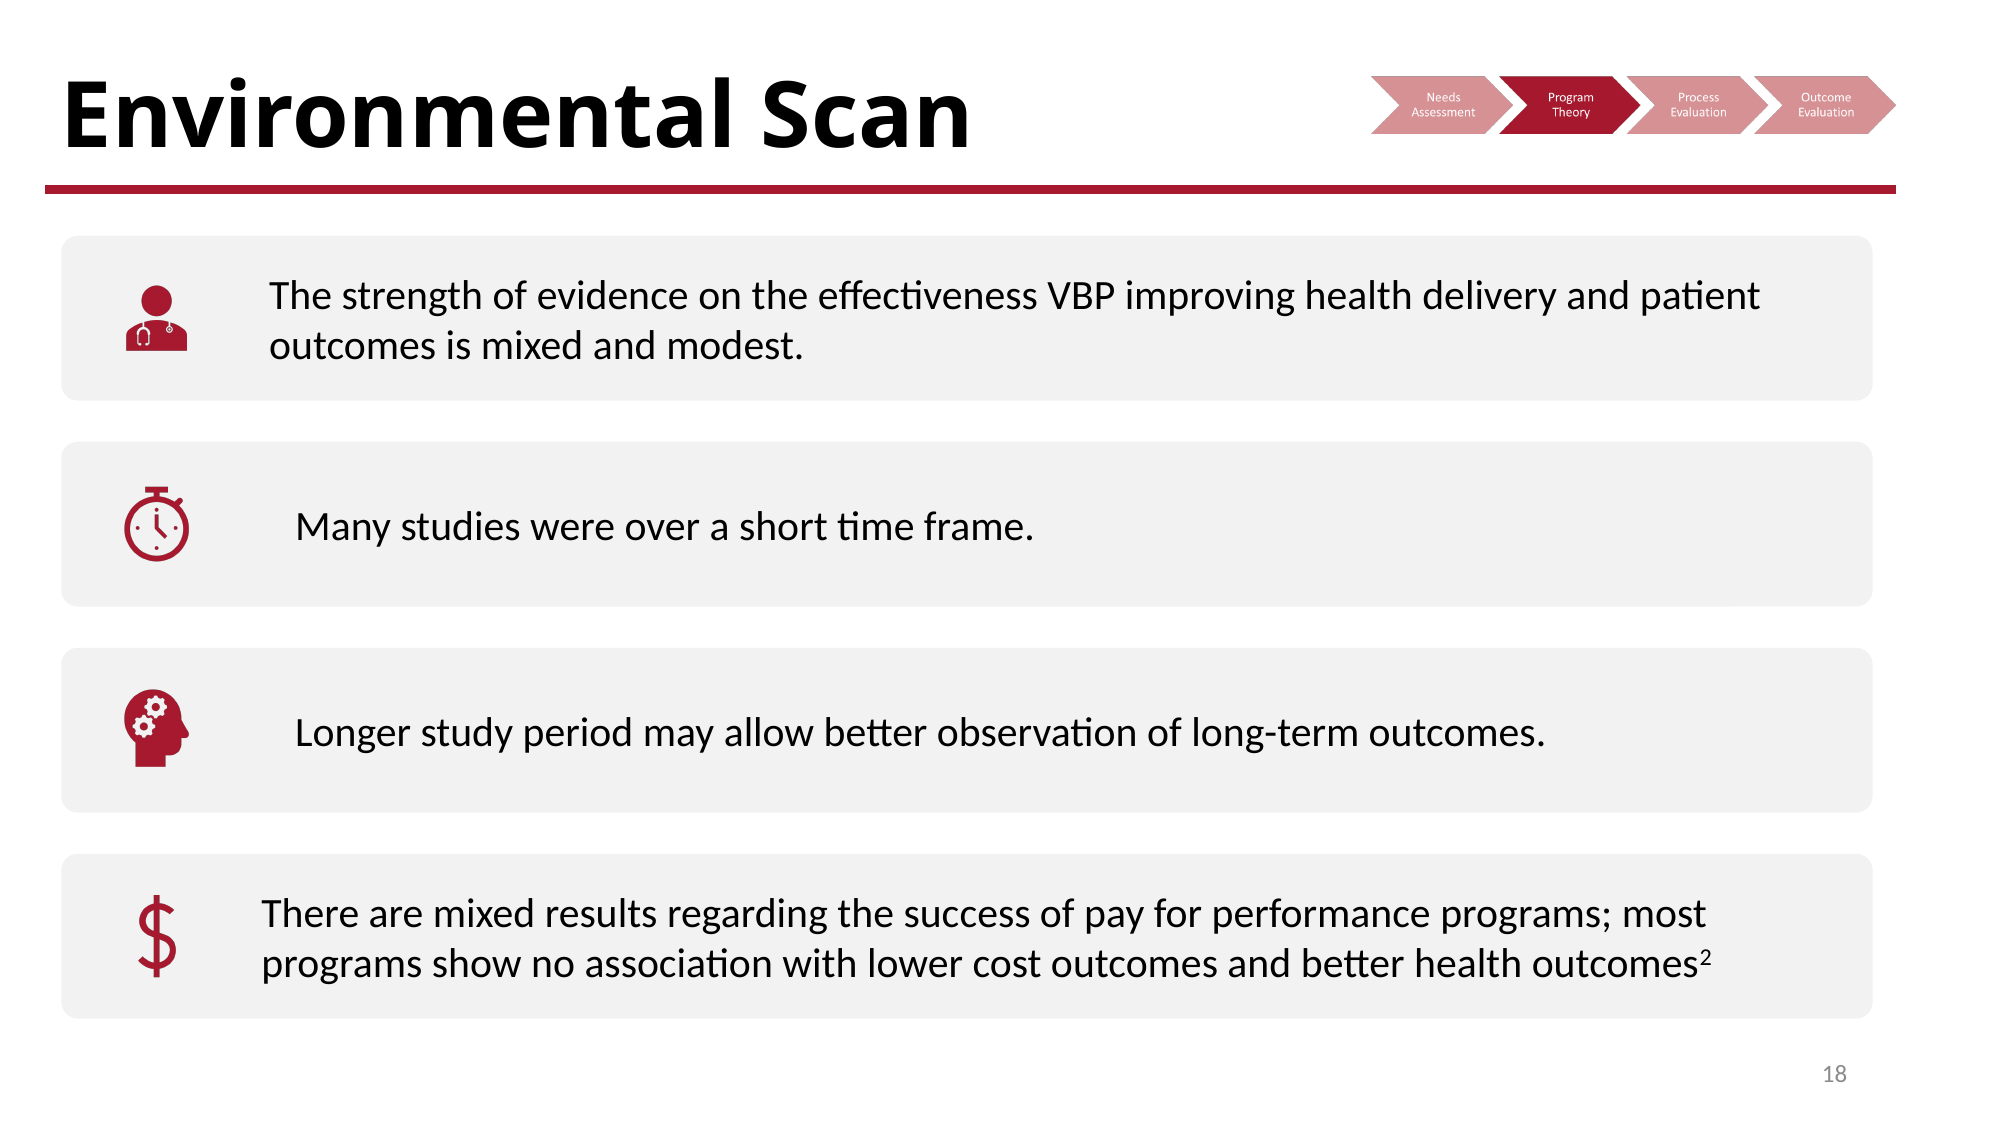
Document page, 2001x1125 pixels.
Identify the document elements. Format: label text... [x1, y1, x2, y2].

title Environmental Scan [45, 49, 1771, 185]
text_box [45, 185, 1896, 194]
picture [1371, 63, 1896, 147]
slide_number 18 [1412, 1042, 1863, 1103]
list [64, 234, 1877, 1020]
